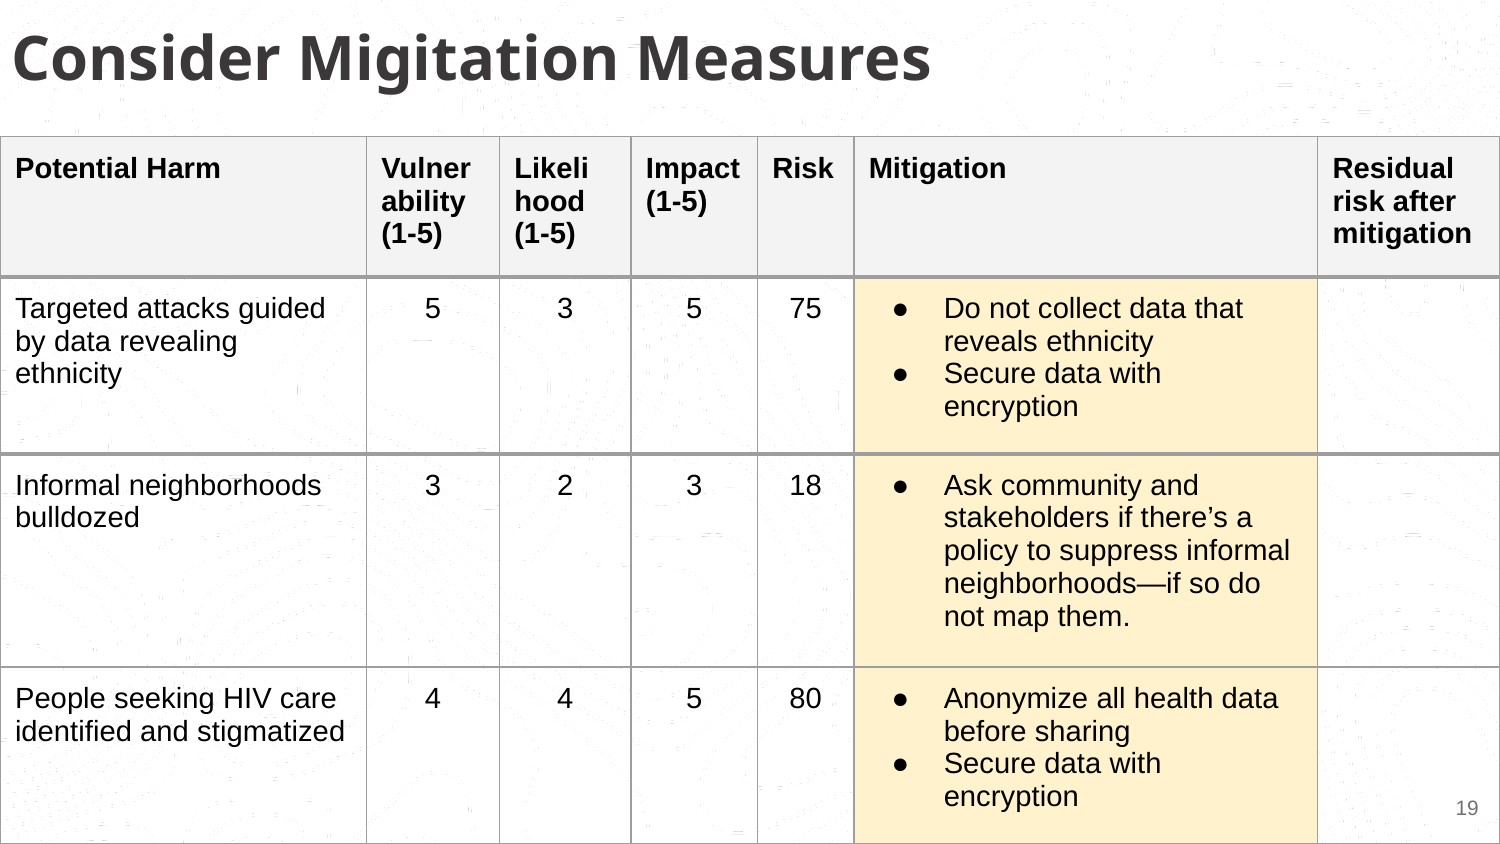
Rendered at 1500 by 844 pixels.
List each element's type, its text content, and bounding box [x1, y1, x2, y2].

table_cell 80 [758, 668, 853, 843]
table_cell [1318, 668, 1499, 843]
table_cell 5 [632, 279, 757, 452]
table_cell Anonymize all health data before sharing Secure data with encryption [855, 668, 1317, 843]
table_cell 3 [367, 456, 499, 666]
table_cell Targeted attacks guided by data revealing ethnicity [1, 279, 366, 452]
table_header Risk [758, 137, 853, 275]
table_header Impact (1-5) [632, 137, 757, 275]
table_cell Do not collect data that reveals ethnicity Secure data with encryption [855, 279, 1317, 452]
table_cell 5 [367, 279, 499, 452]
table_cell 18 [758, 456, 853, 666]
list Consider Migitation Measures [0, 0, 1143, 121]
table_cell [1318, 456, 1499, 666]
table_cell Ask community and stakeholders if there’s a policy to suppress informal neighborhoods—if so do not map them. [855, 456, 1317, 666]
table_cell 4 [367, 668, 499, 843]
table_cell People seeking HIV care identified and stigmatized [1, 668, 366, 843]
table_cell 5 [632, 668, 757, 843]
table_header Potential Harm [1, 137, 366, 275]
table_cell 3 [632, 456, 757, 666]
table_header Mitigation [855, 137, 1317, 275]
table_cell 2 [500, 456, 630, 666]
table_cell [1318, 279, 1499, 452]
table_header Vulnerability (1-5) [367, 137, 499, 275]
picture [0, 0, 1500, 136]
table_header Likeli hood (1-5) [500, 137, 630, 275]
table_cell Informal neighborhoods bulldozed [1, 456, 366, 666]
table_header Residual risk after mitigation [1318, 137, 1499, 275]
table_cell 3 [500, 279, 630, 452]
table_cell 75 [758, 279, 853, 452]
table_cell 4 [500, 668, 630, 843]
